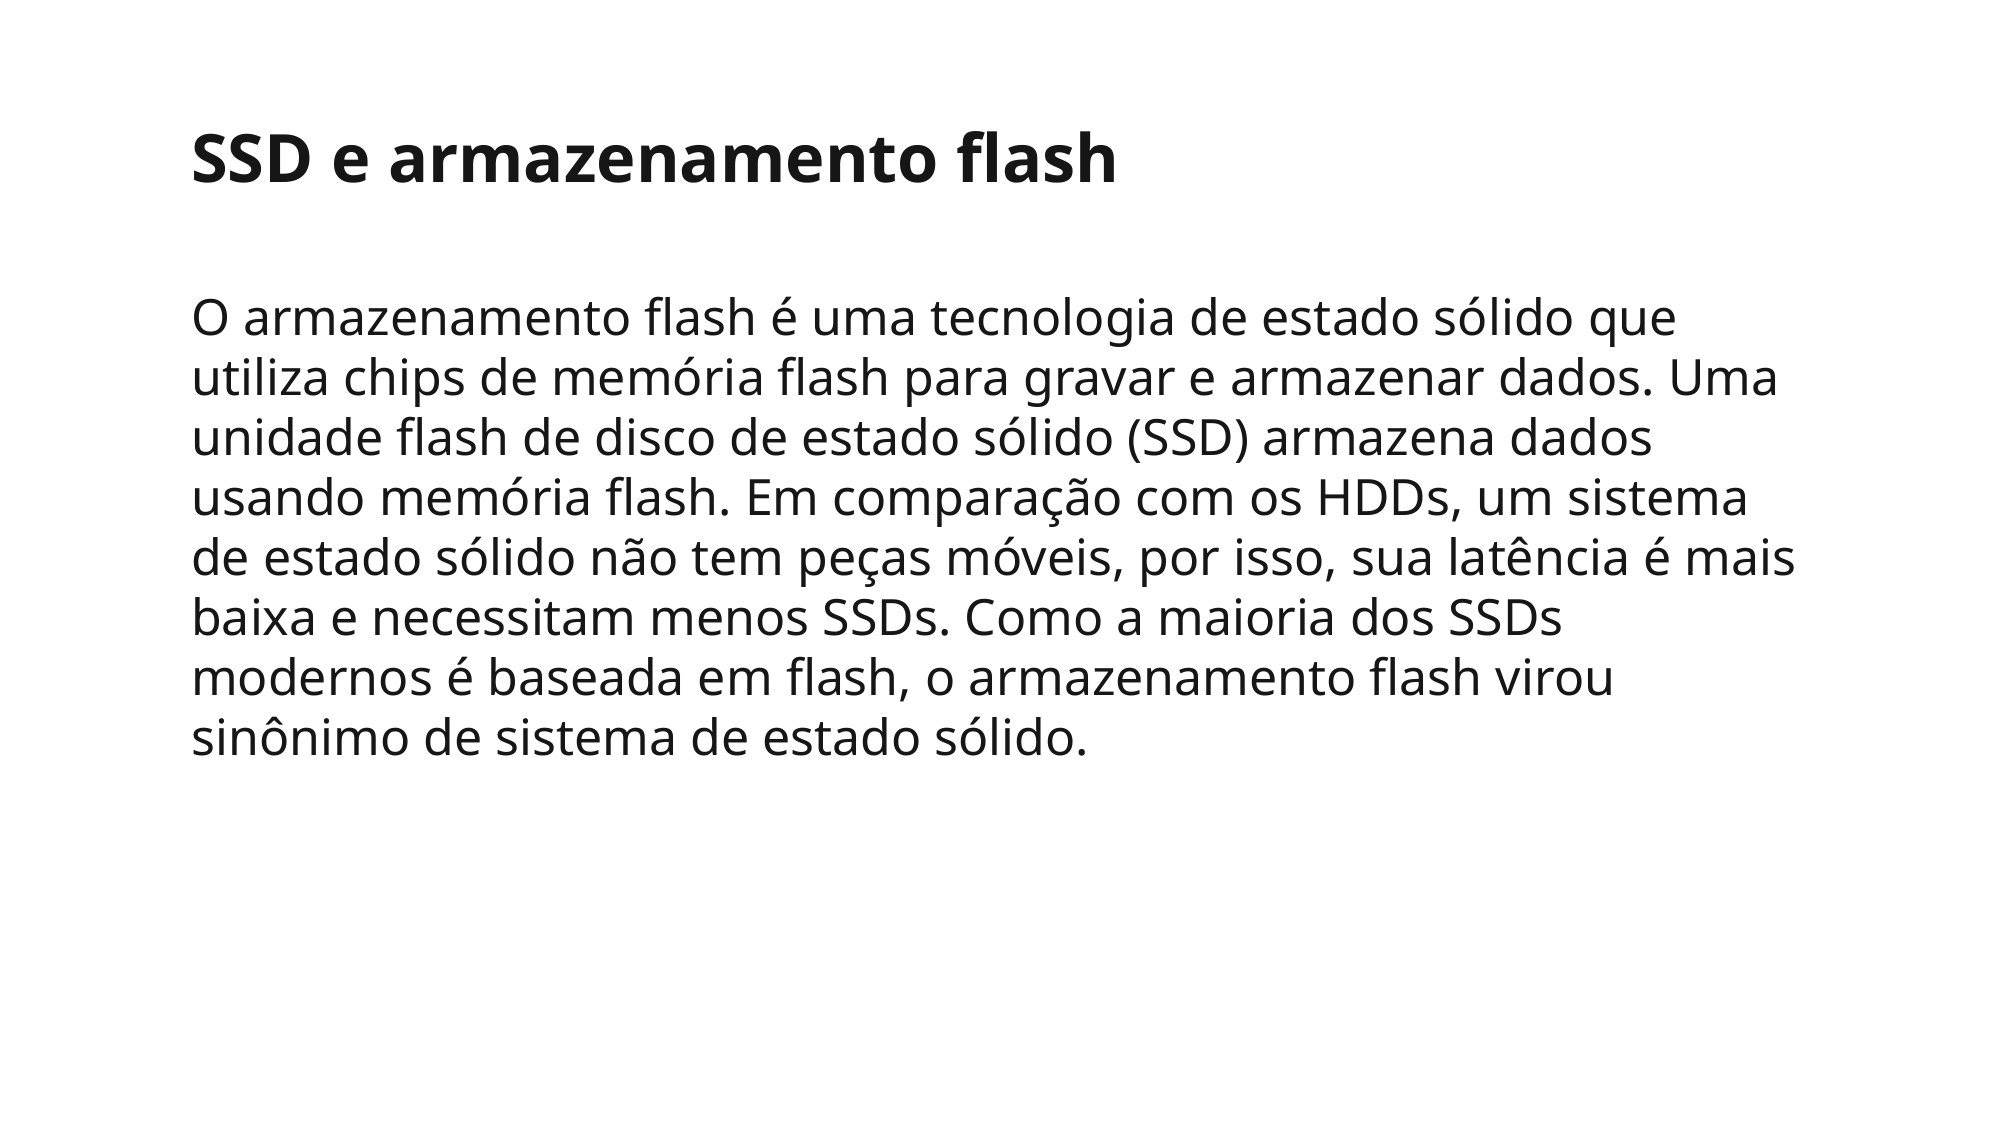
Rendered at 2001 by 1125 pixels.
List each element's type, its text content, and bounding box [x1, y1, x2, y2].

text_box SSD e armazenamento flash O armazenamento flash é uma tecnologia de estado sólido que utiliza chips de memória flash para gravar e armazenar dados. Uma unidade flash de disco de estado sólido (SSD) armazena dados usando memória flash. Em comparação com os HDDs, um sistema de estado sólido não tem peças móveis, por isso, sua latência é mais baixa e necessitam menos SSDs. Como a maioria dos SSDs modernos é baseada em flash, o armazenamento flash virou sinônimo de sistema de estado sólido. [176, 108, 1825, 773]
